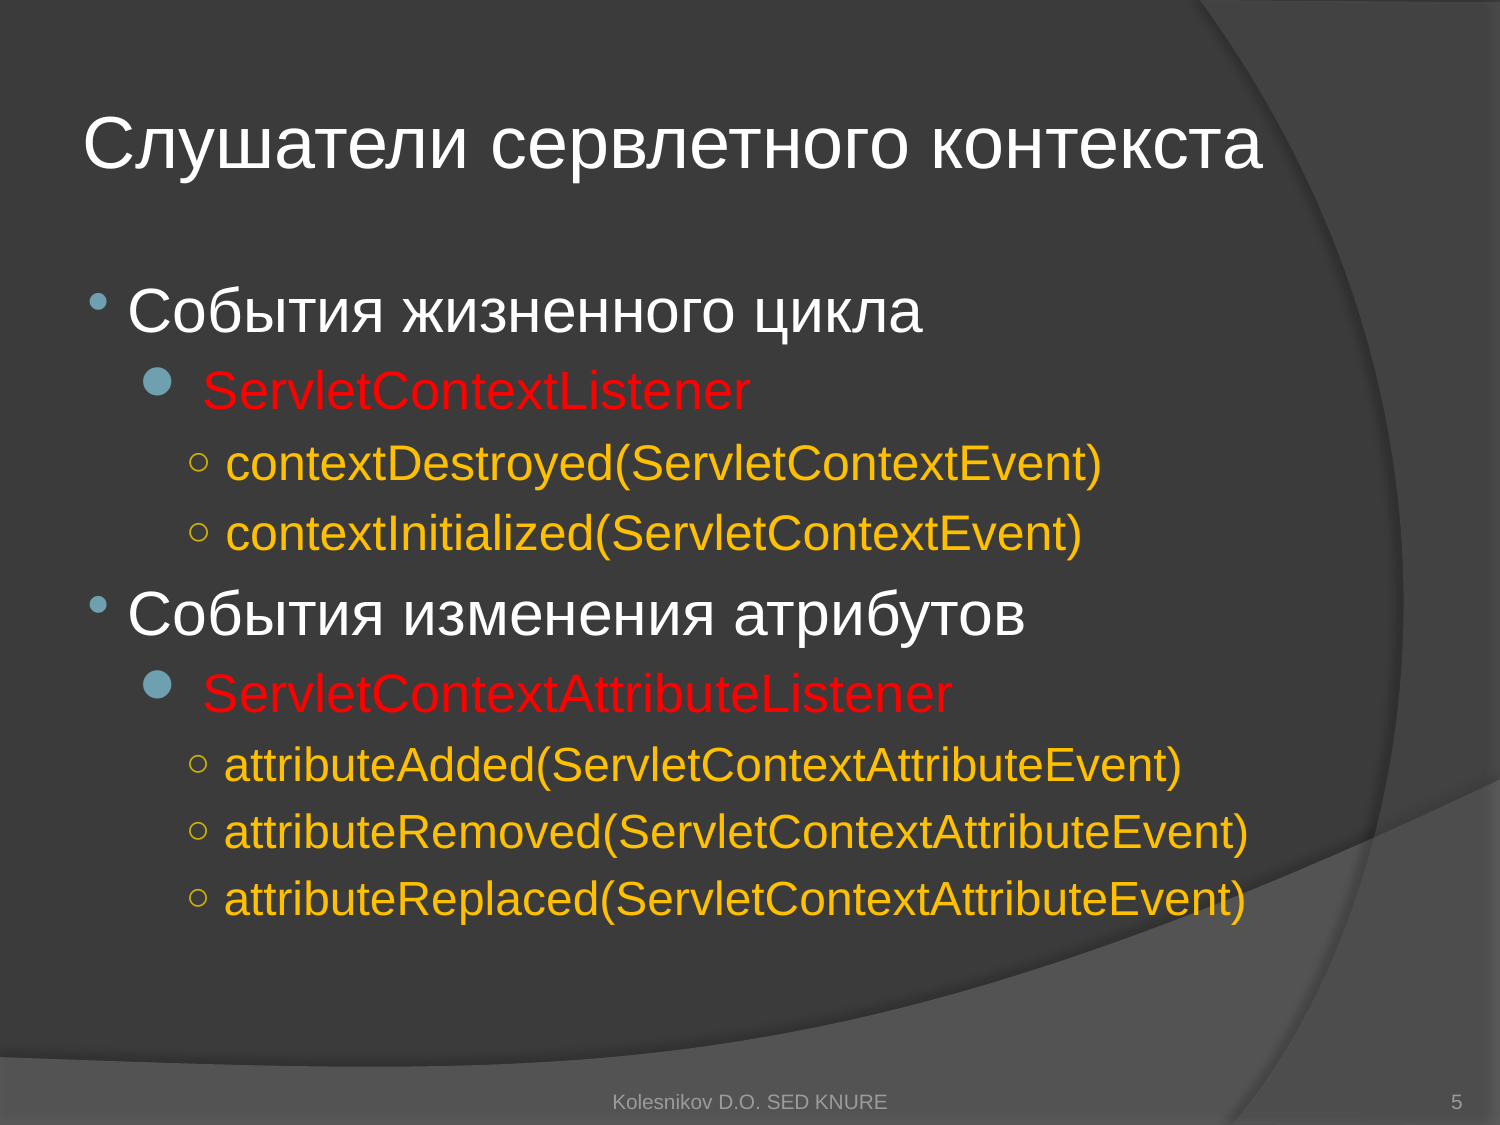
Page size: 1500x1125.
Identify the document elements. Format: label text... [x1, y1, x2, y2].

footer Kolesnikov D.O. SED KNURE [512, 1053, 988, 1114]
list События жизненного цикла ServletContextListener contextDestroyed(ServletContextEvent) contextInitialized(ServletContextEvent) События изменения атрибутов ServletContextAttributeListener attributeAdded(ServletContextAttributeEvent) attributeRemoved(ServletContextAttributeEvent) attributeReplaced(ServletContextAttributeEvent) [75, 262, 1300, 1005]
title Слушатели сервлетного контекста [75, 45, 1300, 233]
slide_number 5 [1337, 1053, 1463, 1114]
